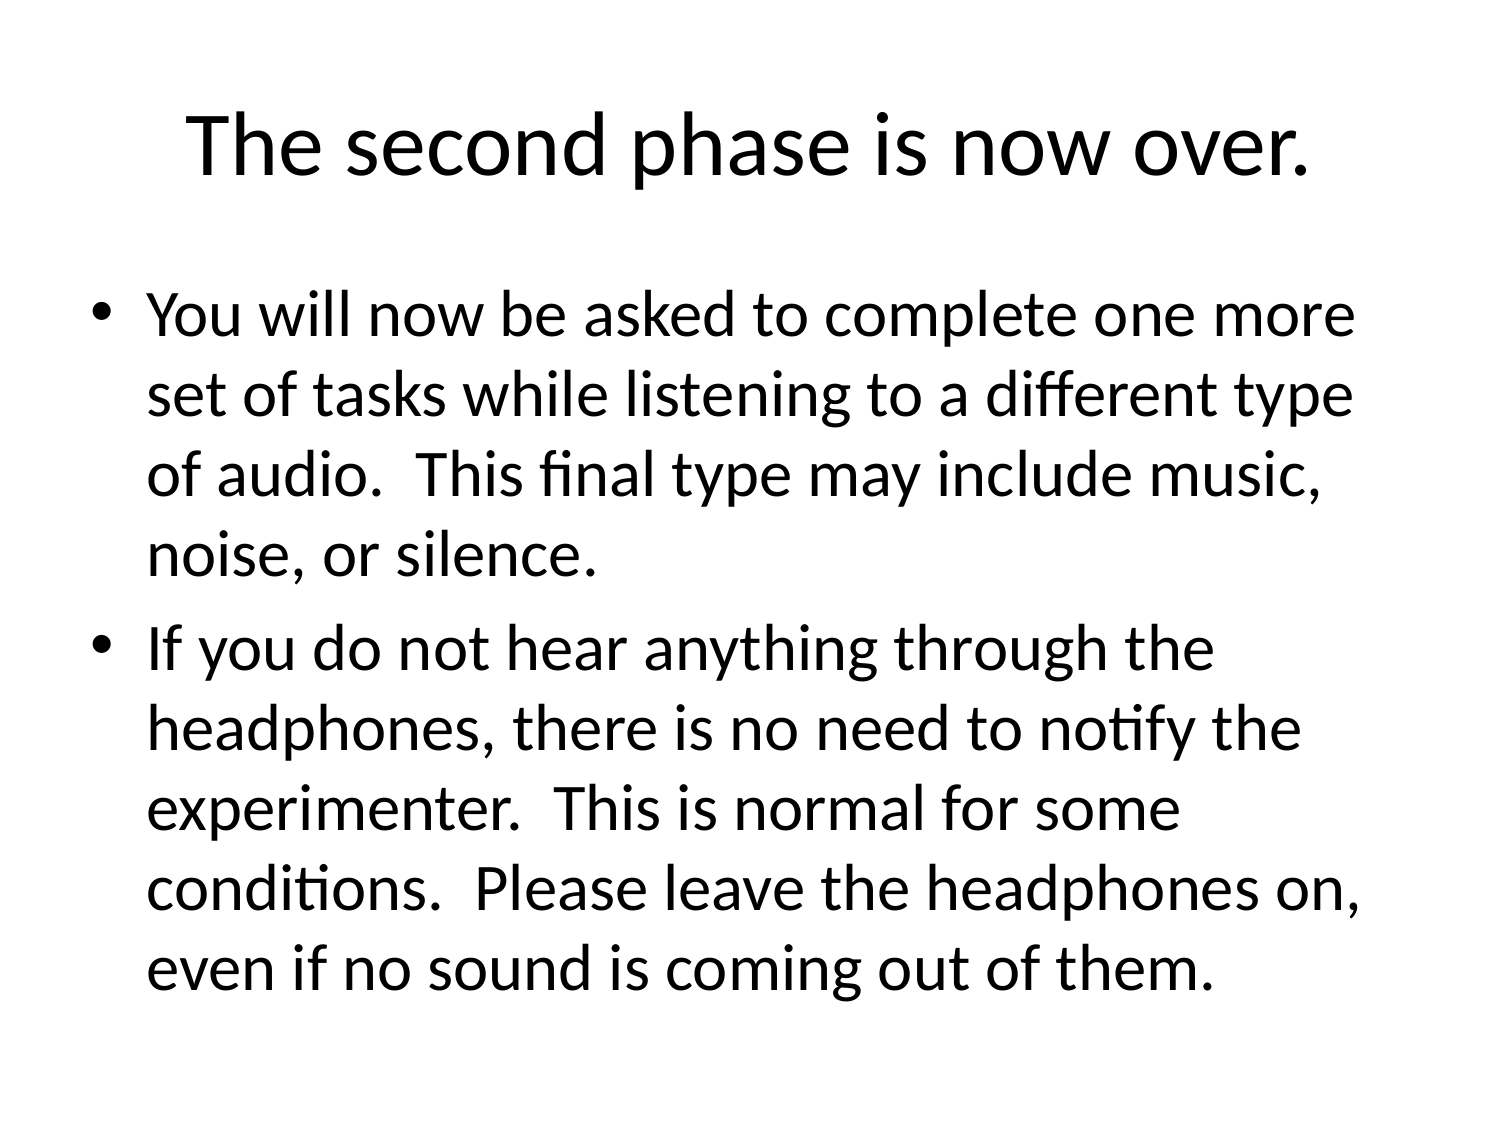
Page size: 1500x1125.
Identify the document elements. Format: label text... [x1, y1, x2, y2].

title The second phase is now over. [75, 45, 1425, 233]
list You will now be asked to complete one more set of tasks while listening to a different type of audio. This final type may include music, noise, or silence. If you do not hear anything through the headphones, there is no need to notify the experimenter. This is normal for some conditions. Please leave the headphones on, even if no sound is coming out of them. [75, 262, 1425, 1075]
